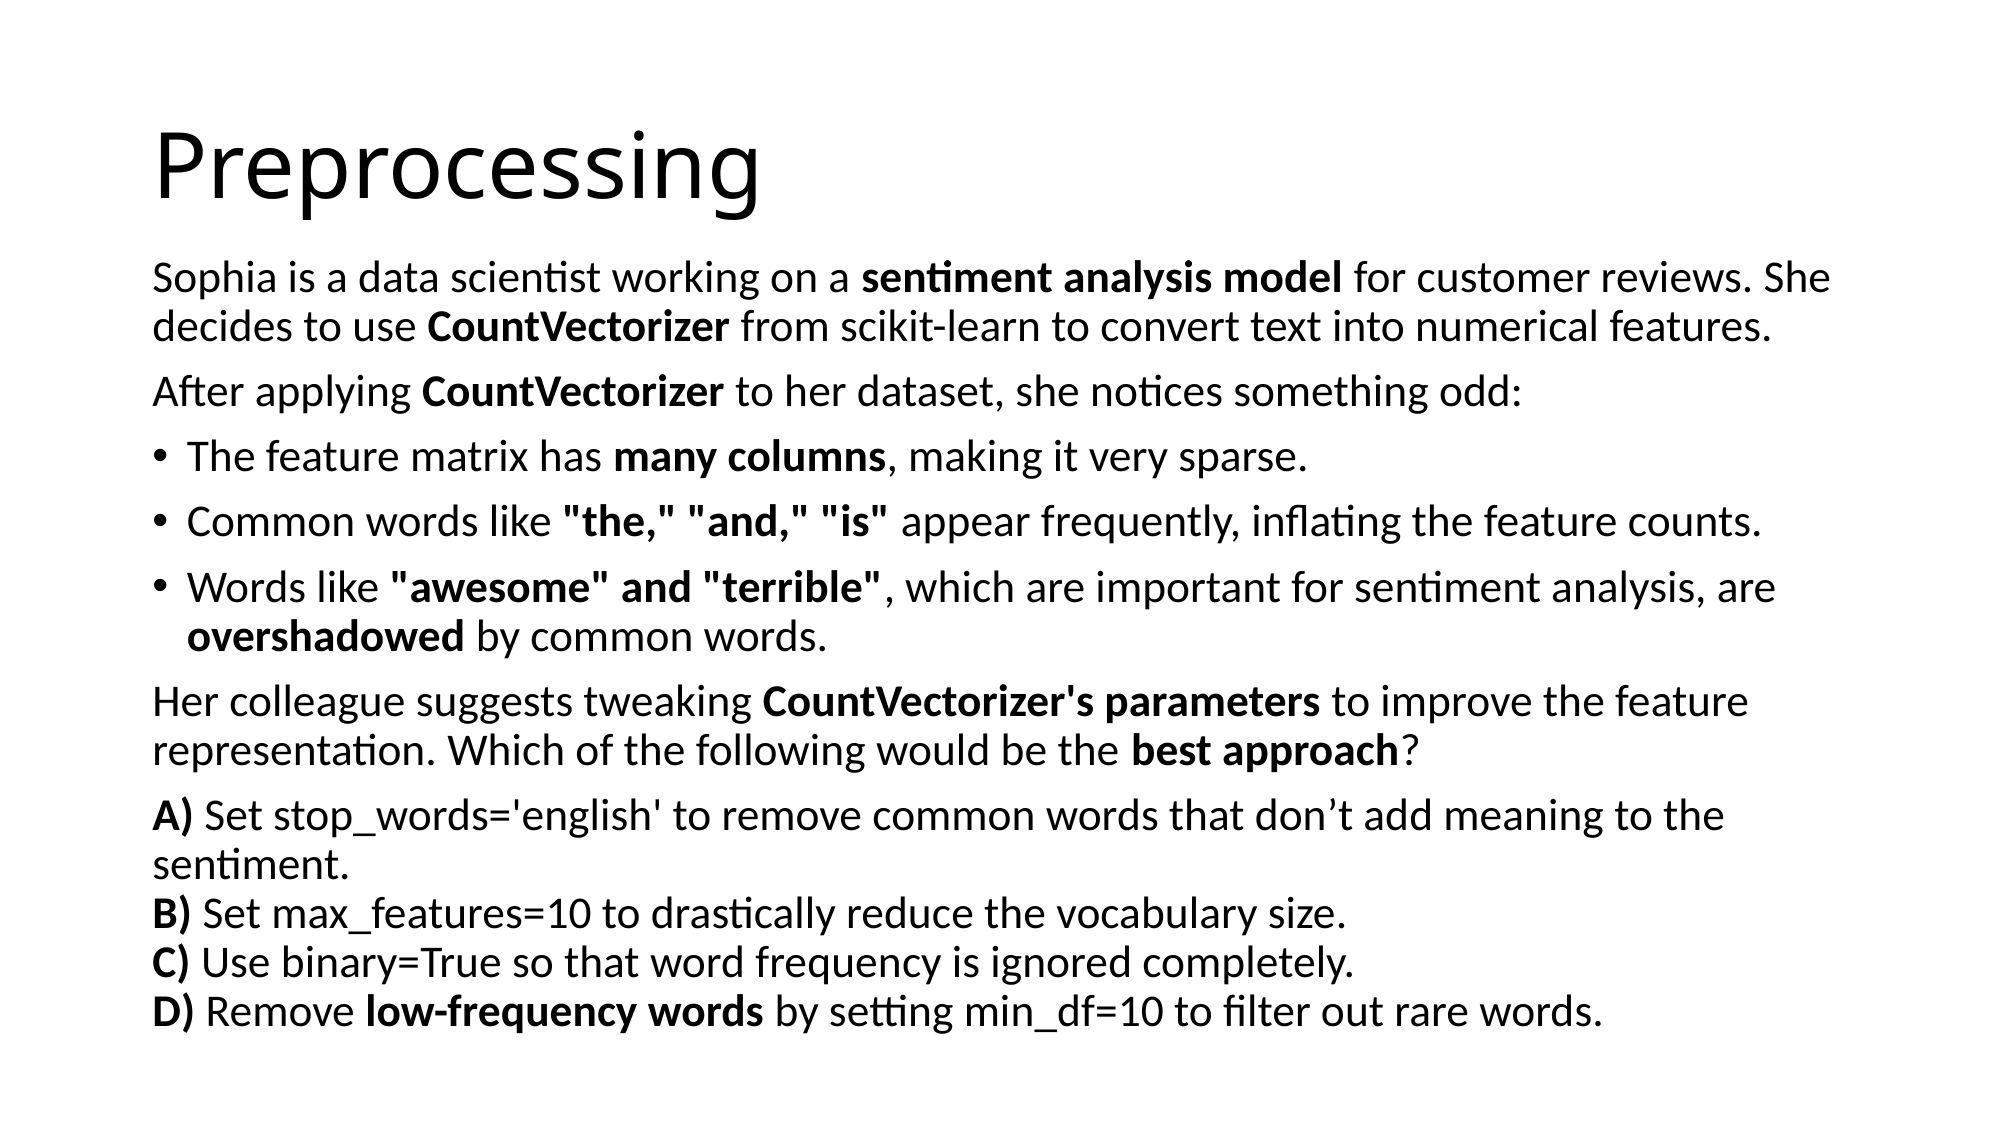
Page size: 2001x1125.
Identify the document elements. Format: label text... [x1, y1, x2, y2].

title Preprocessing [137, 59, 1863, 245]
list Sophia is a data scientist working on a sentiment analysis model for customer reviews. She decides to use CountVectorizer from scikit-learn to convert text into numerical features. After applying CountVectorizer to her dataset, she notices something odd: The feature matrix has many columns, making it very sparse. Common words like "the," "and," "is" appear frequently, inflating the feature counts. Words like "awesome" and "terrible", which are important for sentiment analysis, are overshadowed by common words. Her colleague suggests tweaking CountVectorizer's parameters to improve the feature representation. Which of the following would be the best approach? A) Set stop_words='english' to remove common words that don’t add meaning to the sentiment. B) Set max_features=10 to drastically reduce the vocabulary size. C) Use binary=True so that word frequency is ignored completely. D) Remove low-frequency words by setting min_df=10 to filter out rare words. [137, 245, 1863, 1066]
